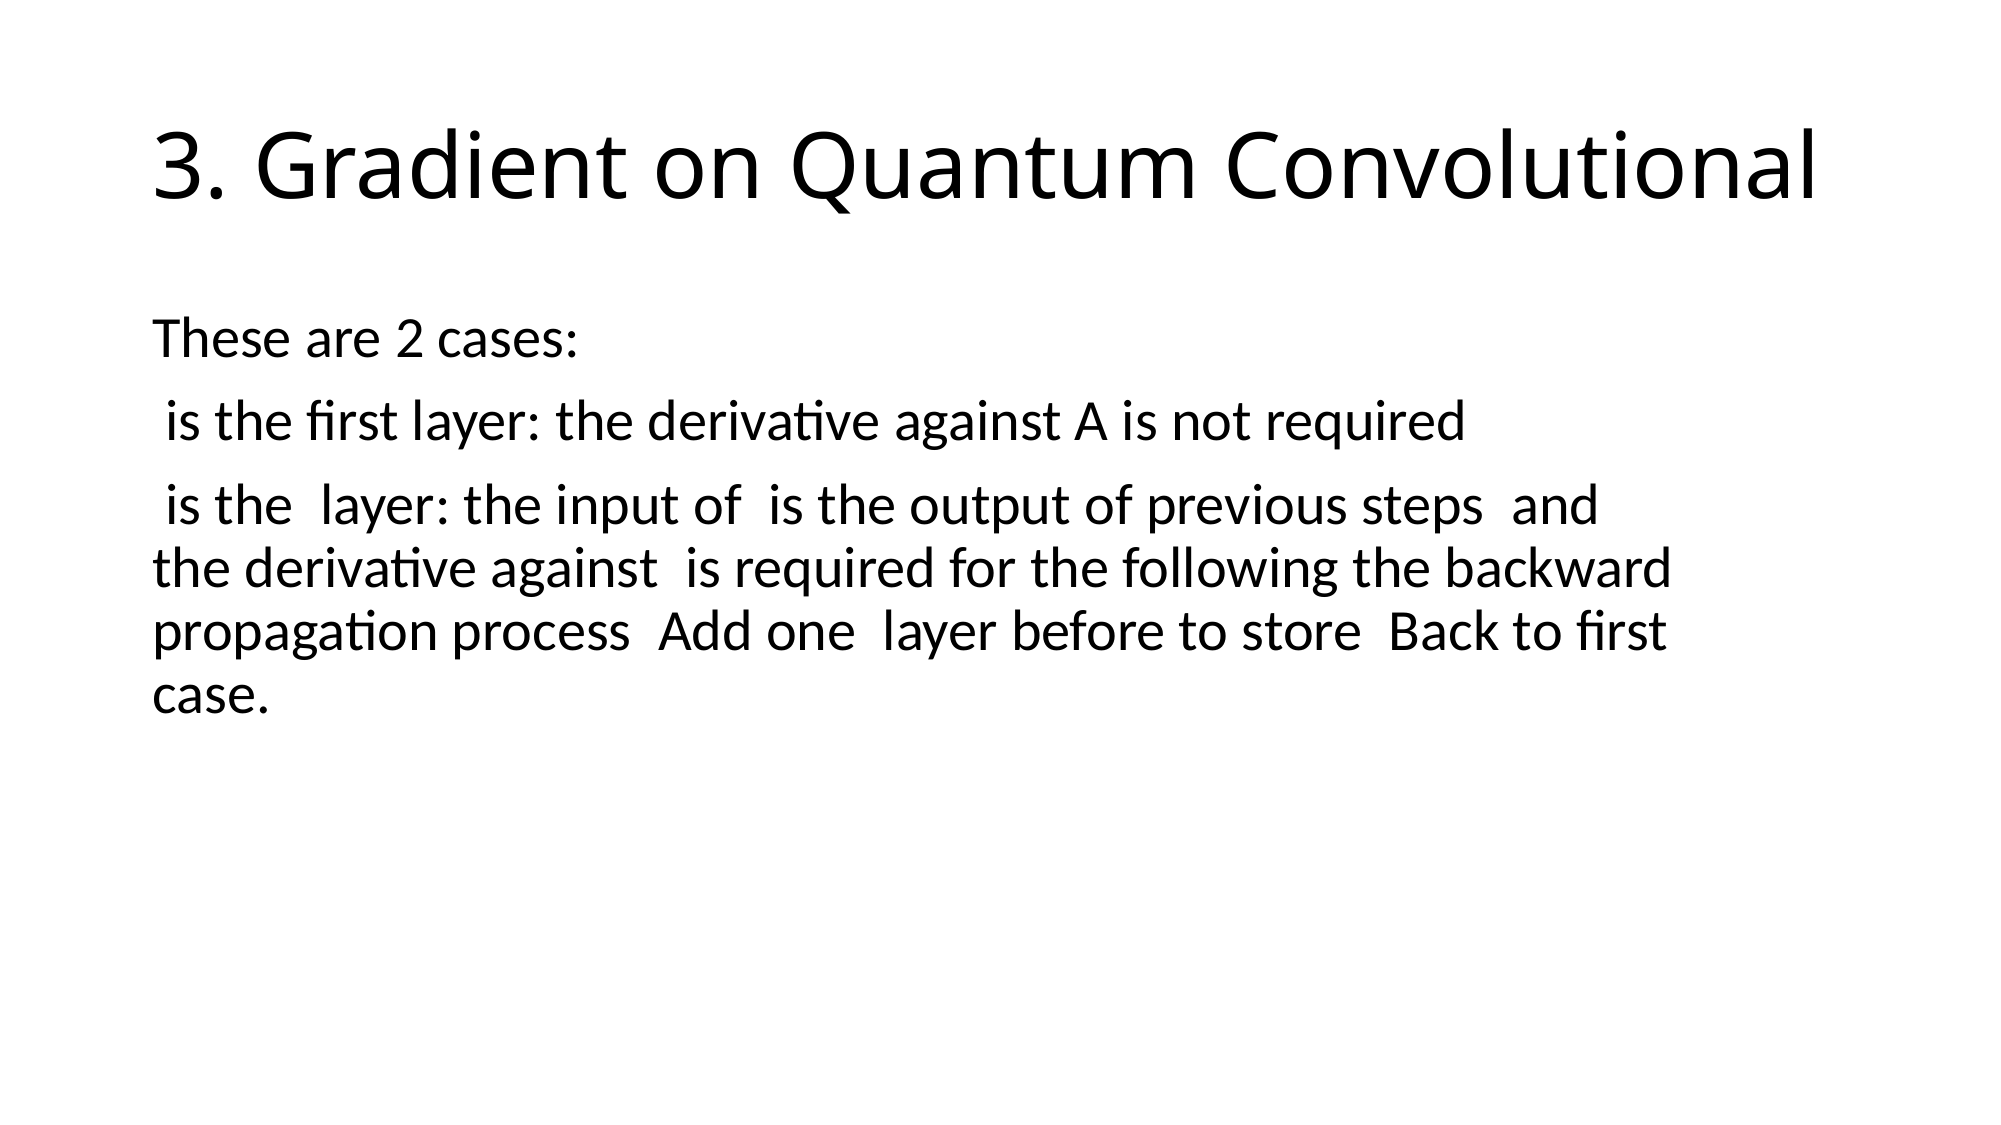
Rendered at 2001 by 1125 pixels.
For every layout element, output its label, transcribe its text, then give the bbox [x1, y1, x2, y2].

title 3. Gradient on Quantum Convolutional [137, 59, 1863, 278]
